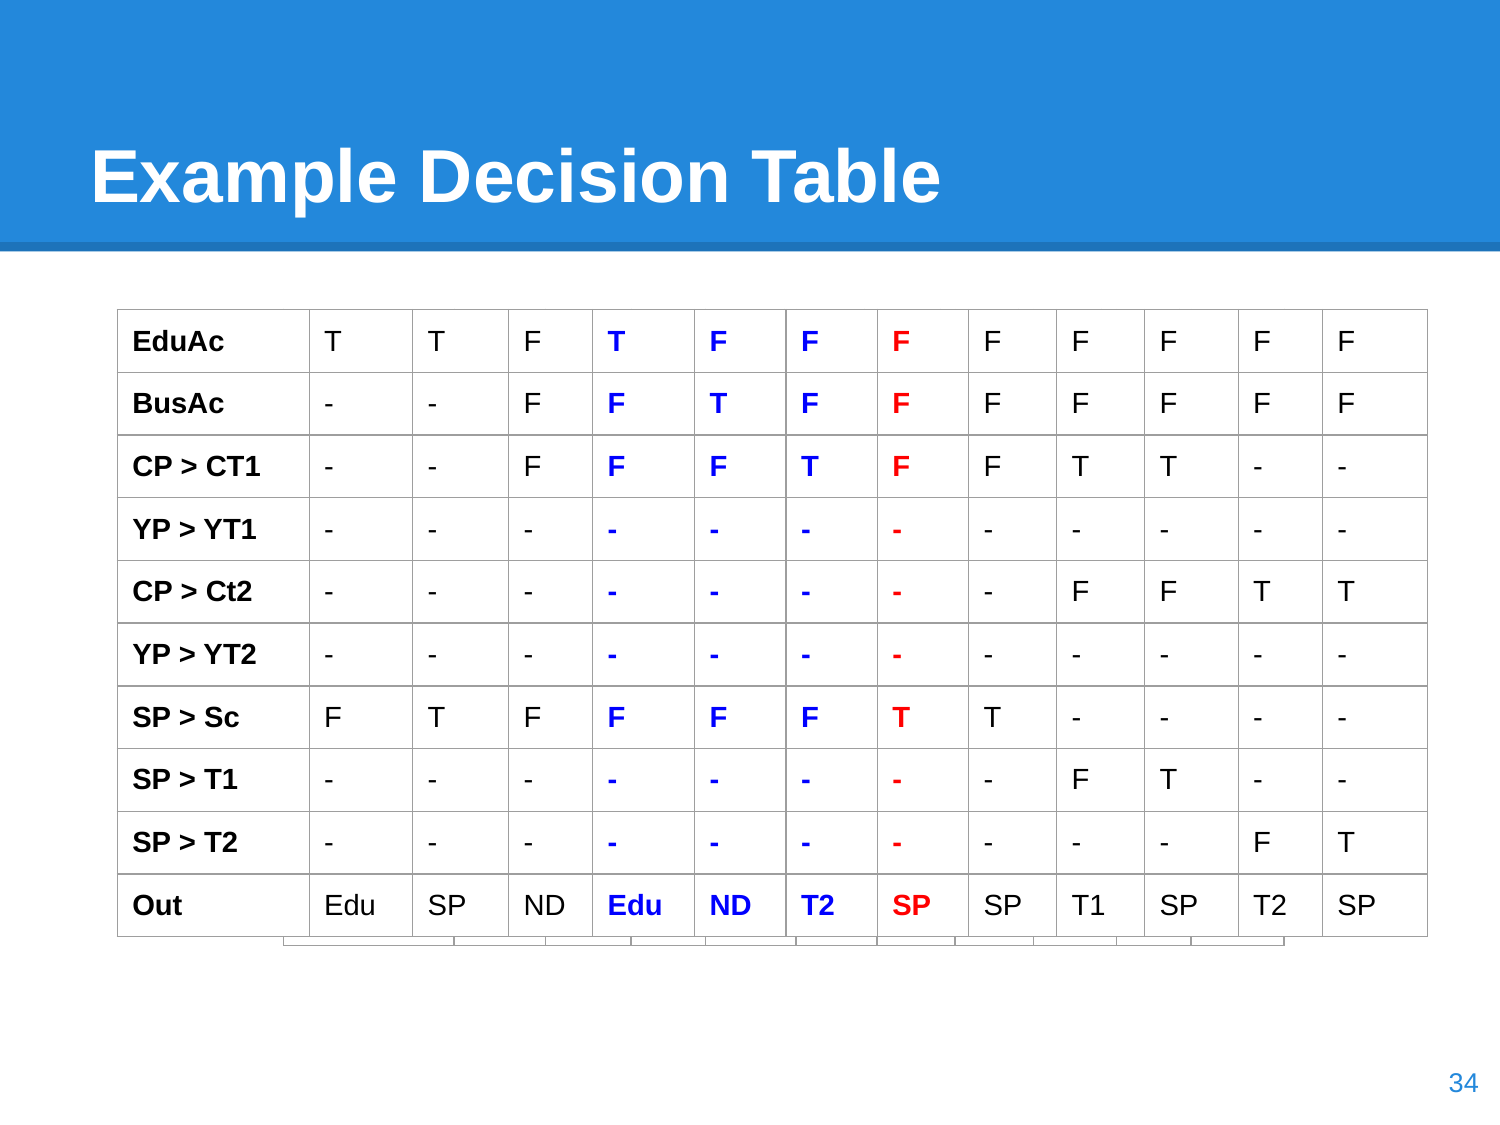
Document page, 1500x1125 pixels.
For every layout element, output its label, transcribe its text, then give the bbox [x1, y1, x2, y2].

table_cell Edu [593, 875, 694, 936]
table_cell - [969, 812, 1056, 873]
table_cell SP [878, 875, 968, 936]
table_cell - [1057, 624, 1144, 685]
table_cell - [787, 561, 877, 622]
table_cell - [695, 498, 785, 560]
table_cell - [1057, 687, 1144, 748]
table_cell - [695, 561, 785, 622]
table_cell - [413, 749, 508, 811]
table_cell - [1145, 687, 1238, 748]
table_cell - [310, 749, 412, 811]
table_cell F [593, 436, 694, 497]
table_cell F [593, 373, 694, 434]
table_header T [413, 310, 508, 372]
table_cell ND [695, 875, 785, 936]
table_cell SP [1145, 875, 1238, 936]
table_cell F [1145, 561, 1238, 622]
table_cell F [695, 687, 785, 748]
table_cell - [413, 561, 508, 622]
table_cell - [509, 749, 592, 811]
table_cell YP > YT1 [118, 498, 309, 560]
table_cell - [509, 498, 592, 560]
table_cell T [1323, 812, 1427, 873]
table_cell F [969, 373, 1056, 434]
table_cell F [310, 687, 412, 748]
table_header T [310, 310, 412, 372]
table_cell - [1239, 624, 1322, 685]
table_cell - [593, 498, 694, 560]
title Example Decision Table [75, 45, 1425, 233]
table_cell - [310, 436, 412, 497]
table_cell - [1323, 687, 1427, 748]
table_cell T1 [956, 937, 1033, 945]
table_cell - [509, 561, 592, 622]
table_cell - [1323, 624, 1427, 685]
table_cell T [969, 687, 1056, 748]
table_cell T2 [1117, 937, 1190, 945]
table_cell - [878, 498, 968, 560]
table_cell BusAc [118, 373, 309, 434]
table_cell T2 [1239, 875, 1322, 936]
table_header EduAc [118, 310, 309, 372]
table_cell T2 [787, 875, 877, 936]
table_cell T [413, 687, 508, 748]
table_cell Edu [706, 937, 795, 945]
table_cell SP [969, 875, 1056, 936]
table_cell F [1239, 812, 1322, 873]
table_cell - [310, 498, 412, 560]
table_header F [695, 310, 785, 372]
table_header F [969, 310, 1056, 372]
table_cell T [695, 373, 785, 434]
table_cell - [413, 436, 508, 497]
table_cell T [1239, 561, 1322, 622]
table_cell F [878, 373, 968, 434]
table_cell Out [118, 875, 309, 936]
table_cell Edu [310, 875, 412, 936]
table_cell - [787, 812, 877, 873]
table_cell - [593, 624, 694, 685]
table_cell F [787, 687, 877, 748]
table_cell - [878, 624, 968, 685]
table_header F [1145, 310, 1238, 372]
table_cell - [413, 624, 508, 685]
table_cell SP > T1 [118, 749, 309, 811]
table_cell SP [1034, 937, 1116, 945]
table_cell - [695, 624, 785, 685]
table_cell SP [546, 937, 630, 945]
table_header F [787, 310, 877, 372]
table_cell - [1057, 812, 1144, 873]
table_cell CP > Ct2 [118, 561, 309, 622]
table_cell - [413, 498, 508, 560]
table_cell - [787, 624, 877, 685]
table_cell - [878, 812, 968, 873]
table_cell - [310, 561, 412, 622]
table_cell - [1323, 436, 1427, 497]
table_cell T [878, 687, 968, 748]
table_header T [593, 310, 694, 372]
table_cell - [509, 812, 592, 873]
table_cell F [1239, 373, 1322, 434]
table_cell - [310, 373, 412, 434]
table_cell F [1057, 373, 1144, 434]
table_cell T [1323, 561, 1427, 622]
table_cell - [1239, 687, 1322, 748]
table_cell - [1323, 749, 1427, 811]
table_cell T [1145, 749, 1238, 811]
table_cell YP > YT2 [118, 624, 309, 685]
table_cell ND [509, 875, 592, 936]
table_header F [509, 310, 592, 372]
table_cell - [413, 373, 508, 434]
table_cell SP [632, 937, 705, 945]
table_cell T [1145, 436, 1238, 497]
table_cell CP > CT1 [118, 436, 309, 497]
table_cell - [1145, 498, 1238, 560]
table_header F [1239, 310, 1322, 372]
table_cell SP [413, 875, 508, 936]
table_cell - [593, 749, 694, 811]
slide_number ‹#› [1403, 1038, 1494, 1125]
table_cell F [787, 373, 877, 434]
table_cell F [593, 687, 694, 748]
table_cell SP > T2 [118, 812, 309, 873]
table_cell SP [1192, 937, 1283, 945]
table_cell - [969, 624, 1056, 685]
table_cell F [695, 436, 785, 497]
table_cell T [1057, 436, 1144, 497]
table_cell - [1239, 436, 1322, 497]
table_cell F [1323, 373, 1427, 434]
table_cell F [1145, 373, 1238, 434]
table_cell - [878, 749, 968, 811]
table_cell - [878, 561, 968, 622]
table_cell F [878, 436, 968, 497]
table_cell F [969, 436, 1056, 497]
table_cell - [787, 749, 877, 811]
table_cell SP [878, 937, 954, 945]
table_header F [878, 310, 968, 372]
table_cell T [787, 436, 877, 497]
table_cell F [1057, 749, 1144, 811]
table_cell - [1145, 812, 1238, 873]
table_cell F [509, 436, 592, 497]
table_cell - [1239, 749, 1322, 811]
table_cell - [593, 812, 694, 873]
table_cell F [509, 373, 592, 434]
table_header F [1323, 310, 1427, 372]
table_cell - [593, 561, 694, 622]
table_cell SP [1323, 875, 1427, 936]
table_cell - [1239, 498, 1322, 560]
table_cell ND [797, 937, 876, 945]
table_cell - [695, 749, 785, 811]
table_cell - [509, 624, 592, 685]
table_cell - [310, 624, 412, 685]
table_cell F [1057, 561, 1144, 622]
table_cell SP > Sc [118, 687, 309, 748]
table_cell - [969, 498, 1056, 560]
table_cell - [1323, 498, 1427, 560]
table_header F [1057, 310, 1144, 372]
table_cell T1 [1057, 875, 1144, 936]
table_cell - [969, 749, 1056, 811]
table_cell - [1057, 498, 1144, 560]
table_cell - [1145, 624, 1238, 685]
table_cell - [413, 812, 508, 873]
table_cell F [509, 687, 592, 748]
table_cell - [969, 561, 1056, 622]
table_cell - [787, 498, 877, 560]
table_cell Edu [455, 937, 545, 945]
table_cell - [695, 812, 785, 873]
table_cell Out [284, 937, 453, 945]
table_cell - [310, 812, 412, 873]
